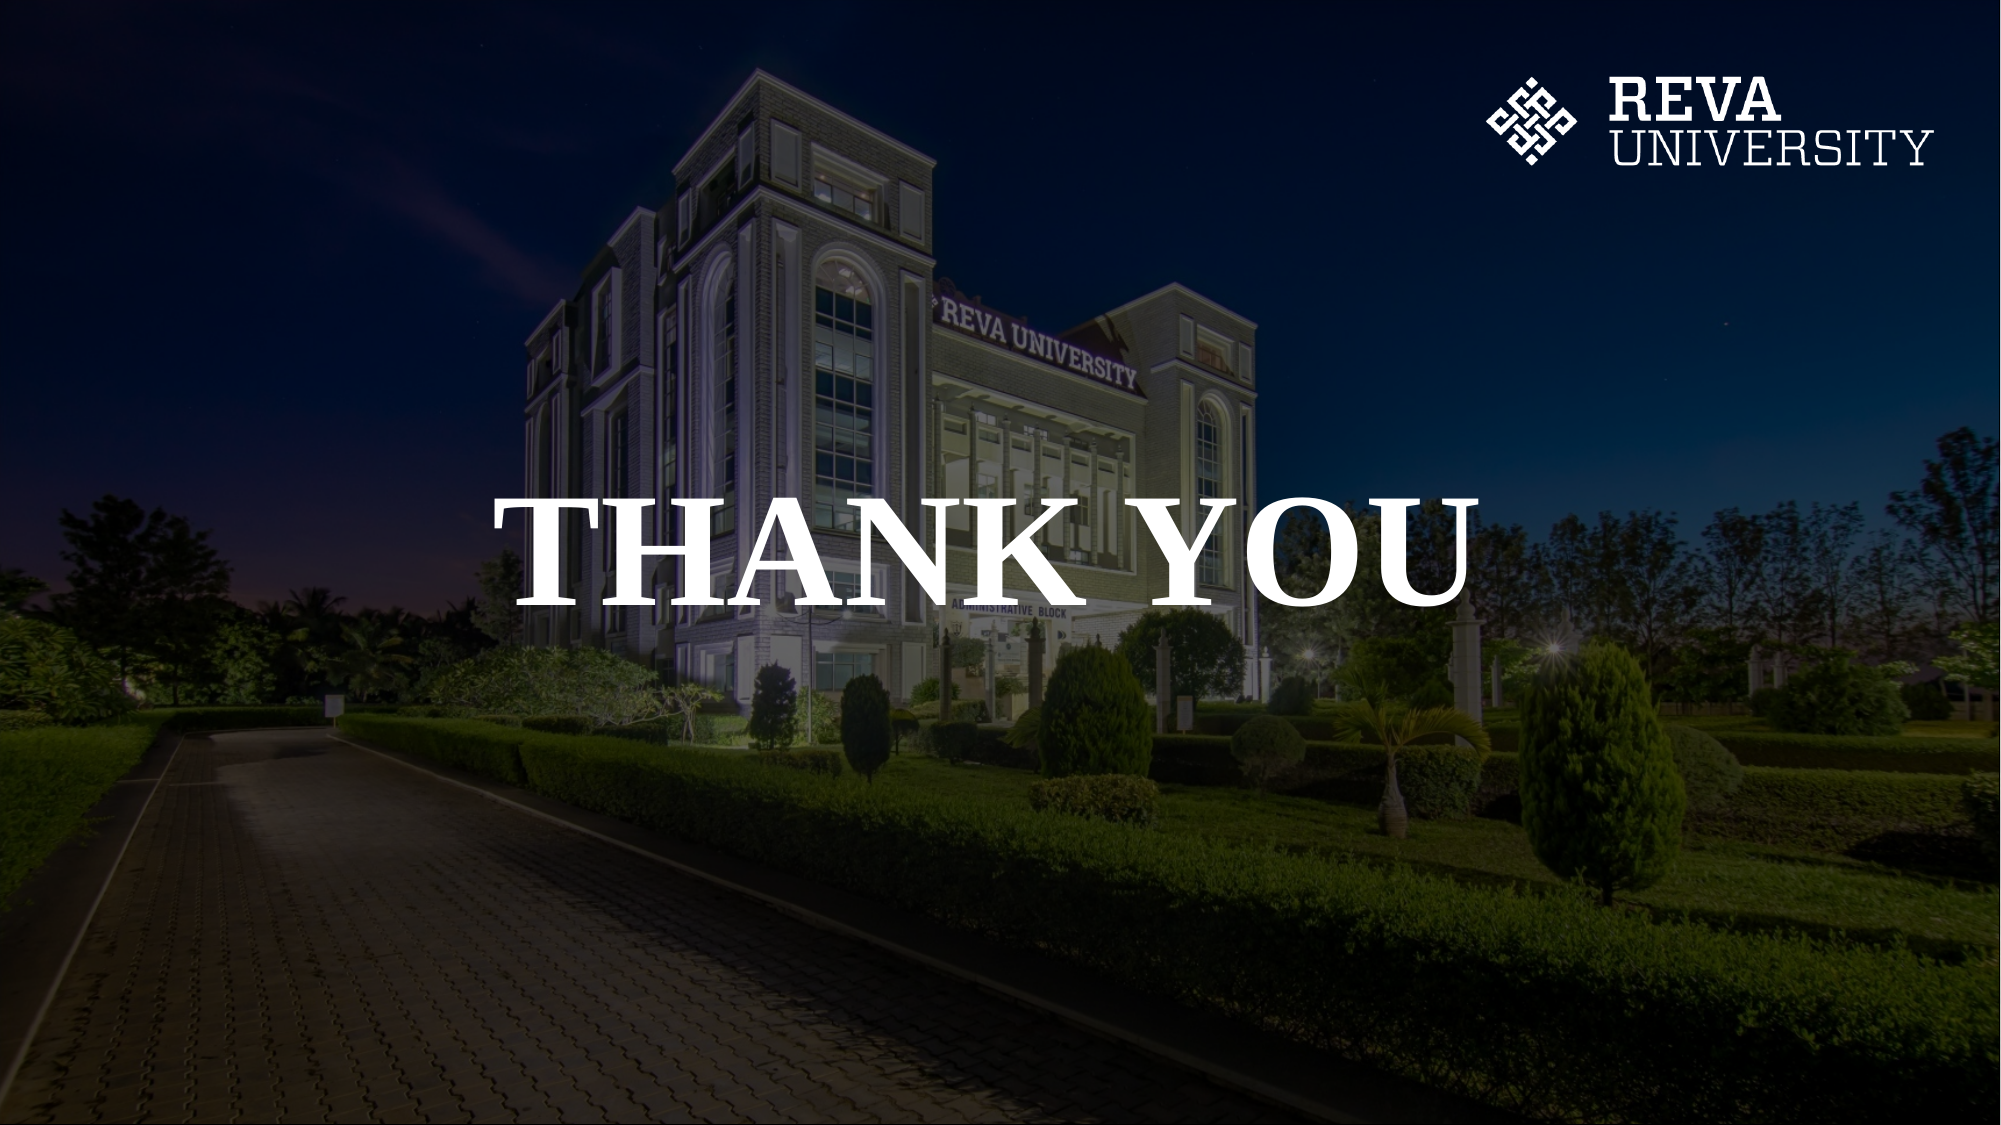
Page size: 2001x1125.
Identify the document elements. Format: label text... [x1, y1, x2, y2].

picture [0, 0, 1999, 1124]
title THANK YOU [125, 444, 1851, 662]
